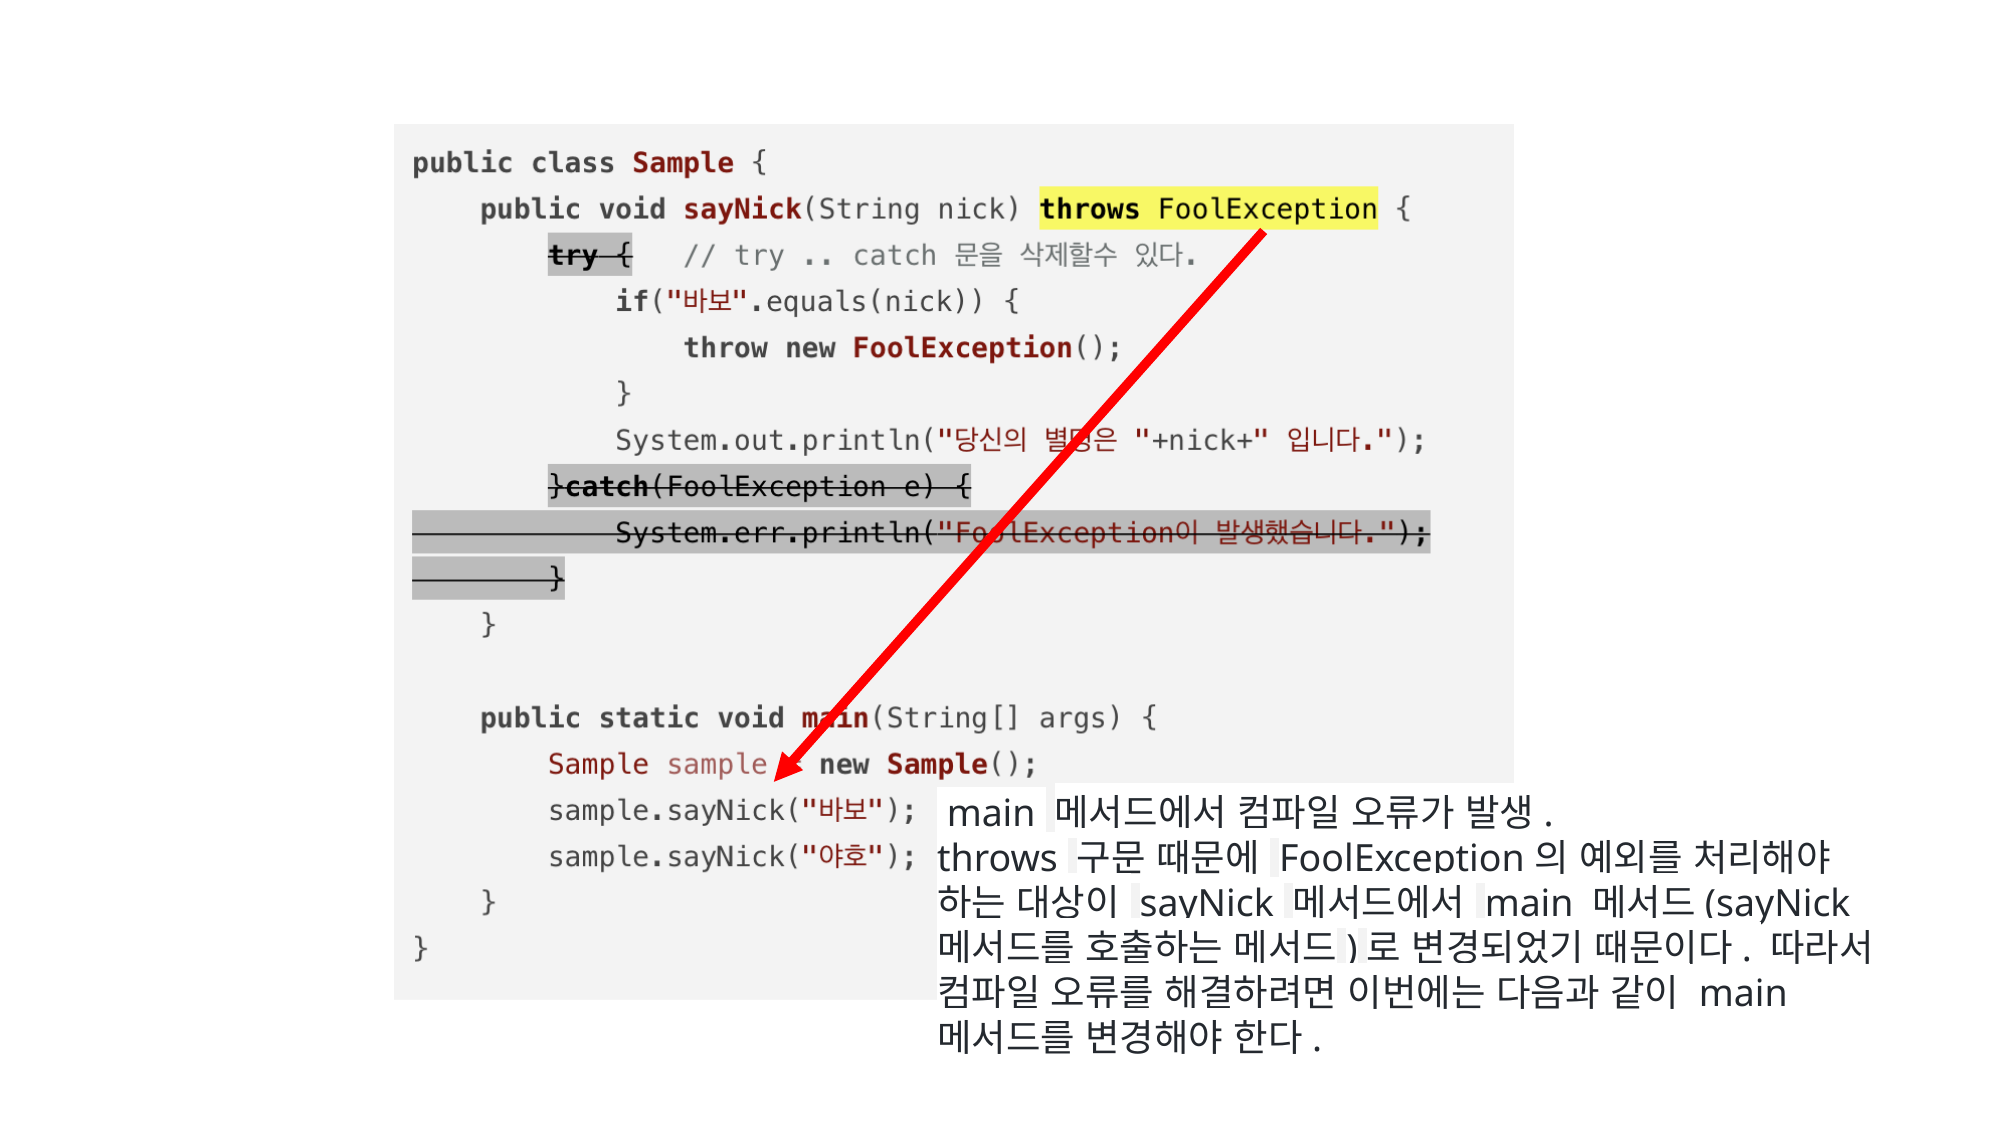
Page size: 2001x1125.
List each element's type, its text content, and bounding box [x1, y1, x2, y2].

text_box main 메서드에서 컴파일 오류가 발생. throws 구문 때문에 FoolException의 예외를 처리해야 하는 대상이 sayNick 메서드에서 main 메서드(sayNick 메서드를 호출하는 메서드)로 변경되었기 때문이다. 따라서 컴파일 오류를 해결하려면 이번에는 다음과 같이 main 메서드를 변경해야 한다. [922, 781, 1923, 1067]
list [393, 123, 1515, 1002]
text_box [773, 230, 1265, 783]
